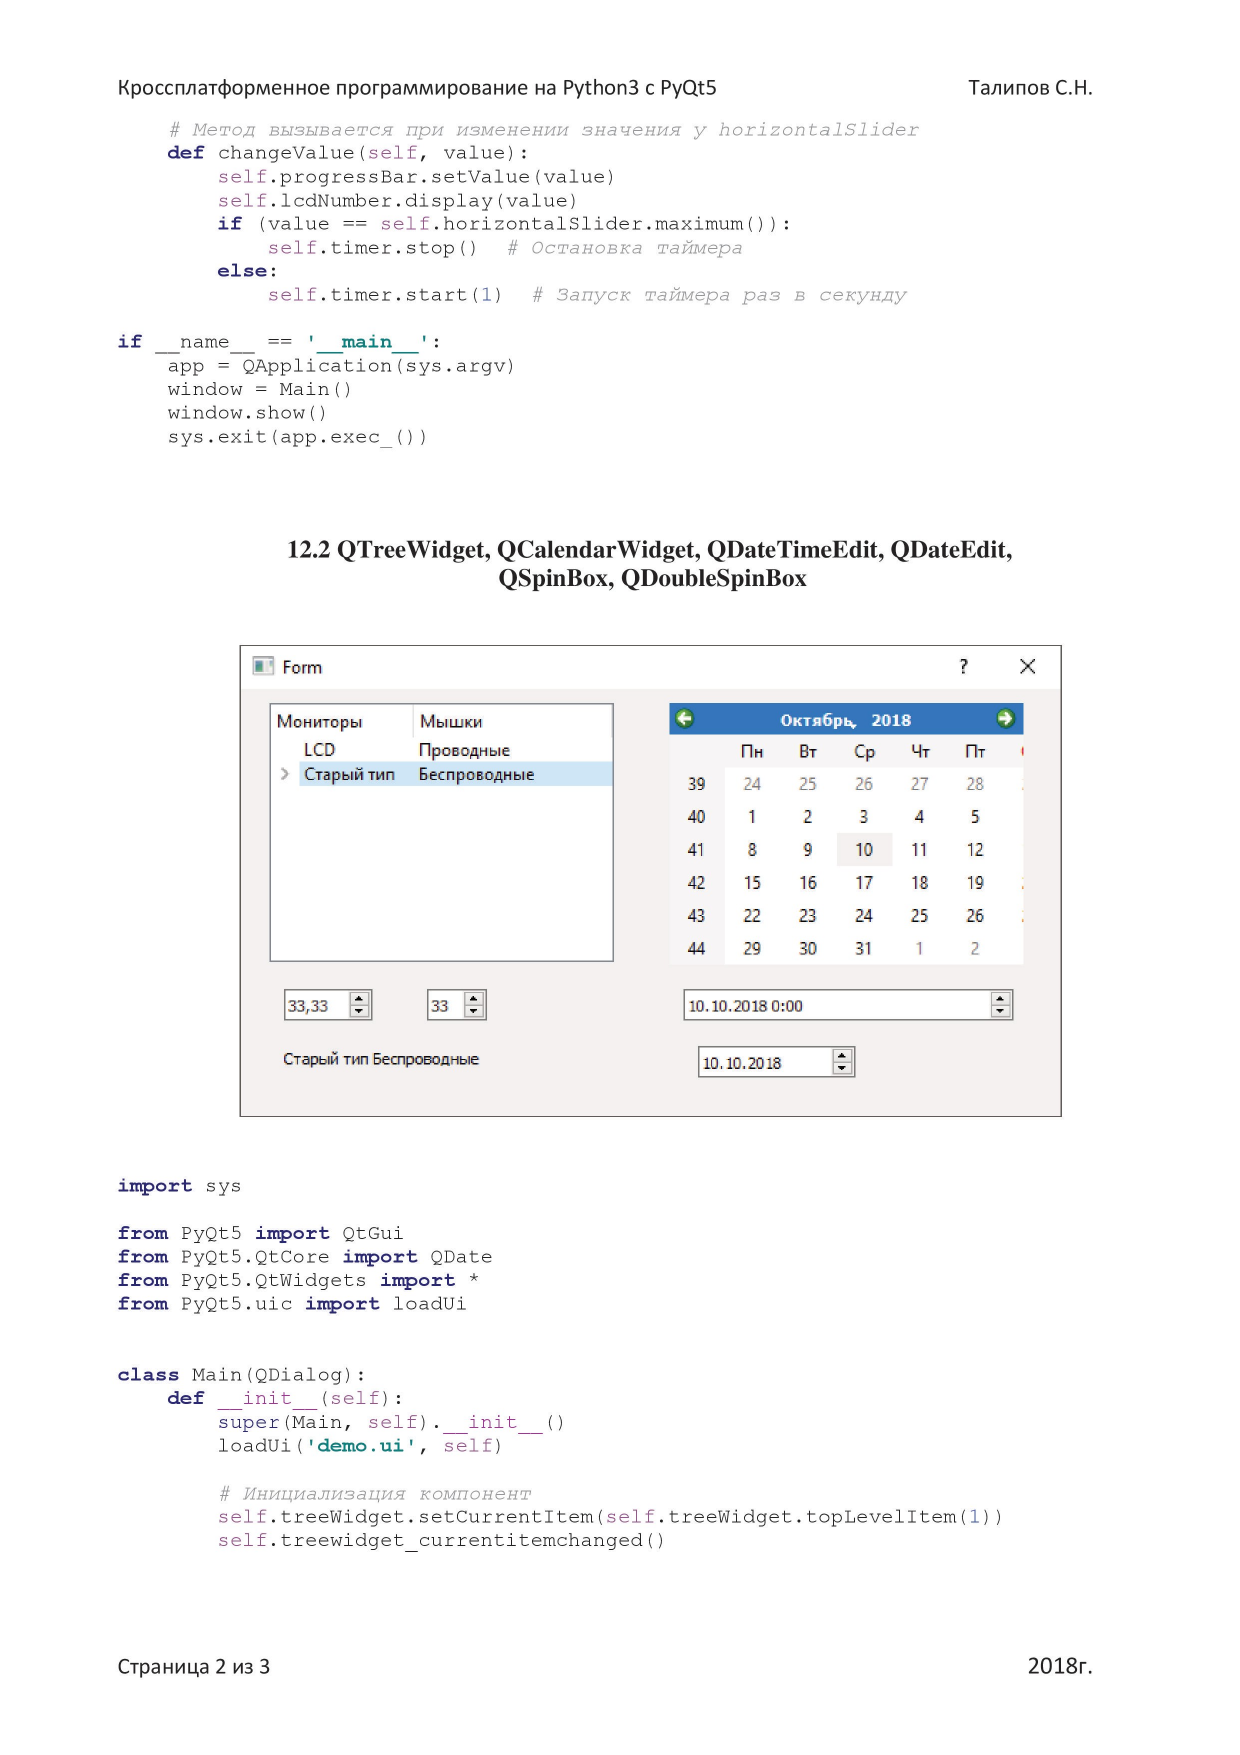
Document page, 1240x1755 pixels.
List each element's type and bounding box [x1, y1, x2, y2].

text_box [0, 0, 1240, 1754]
